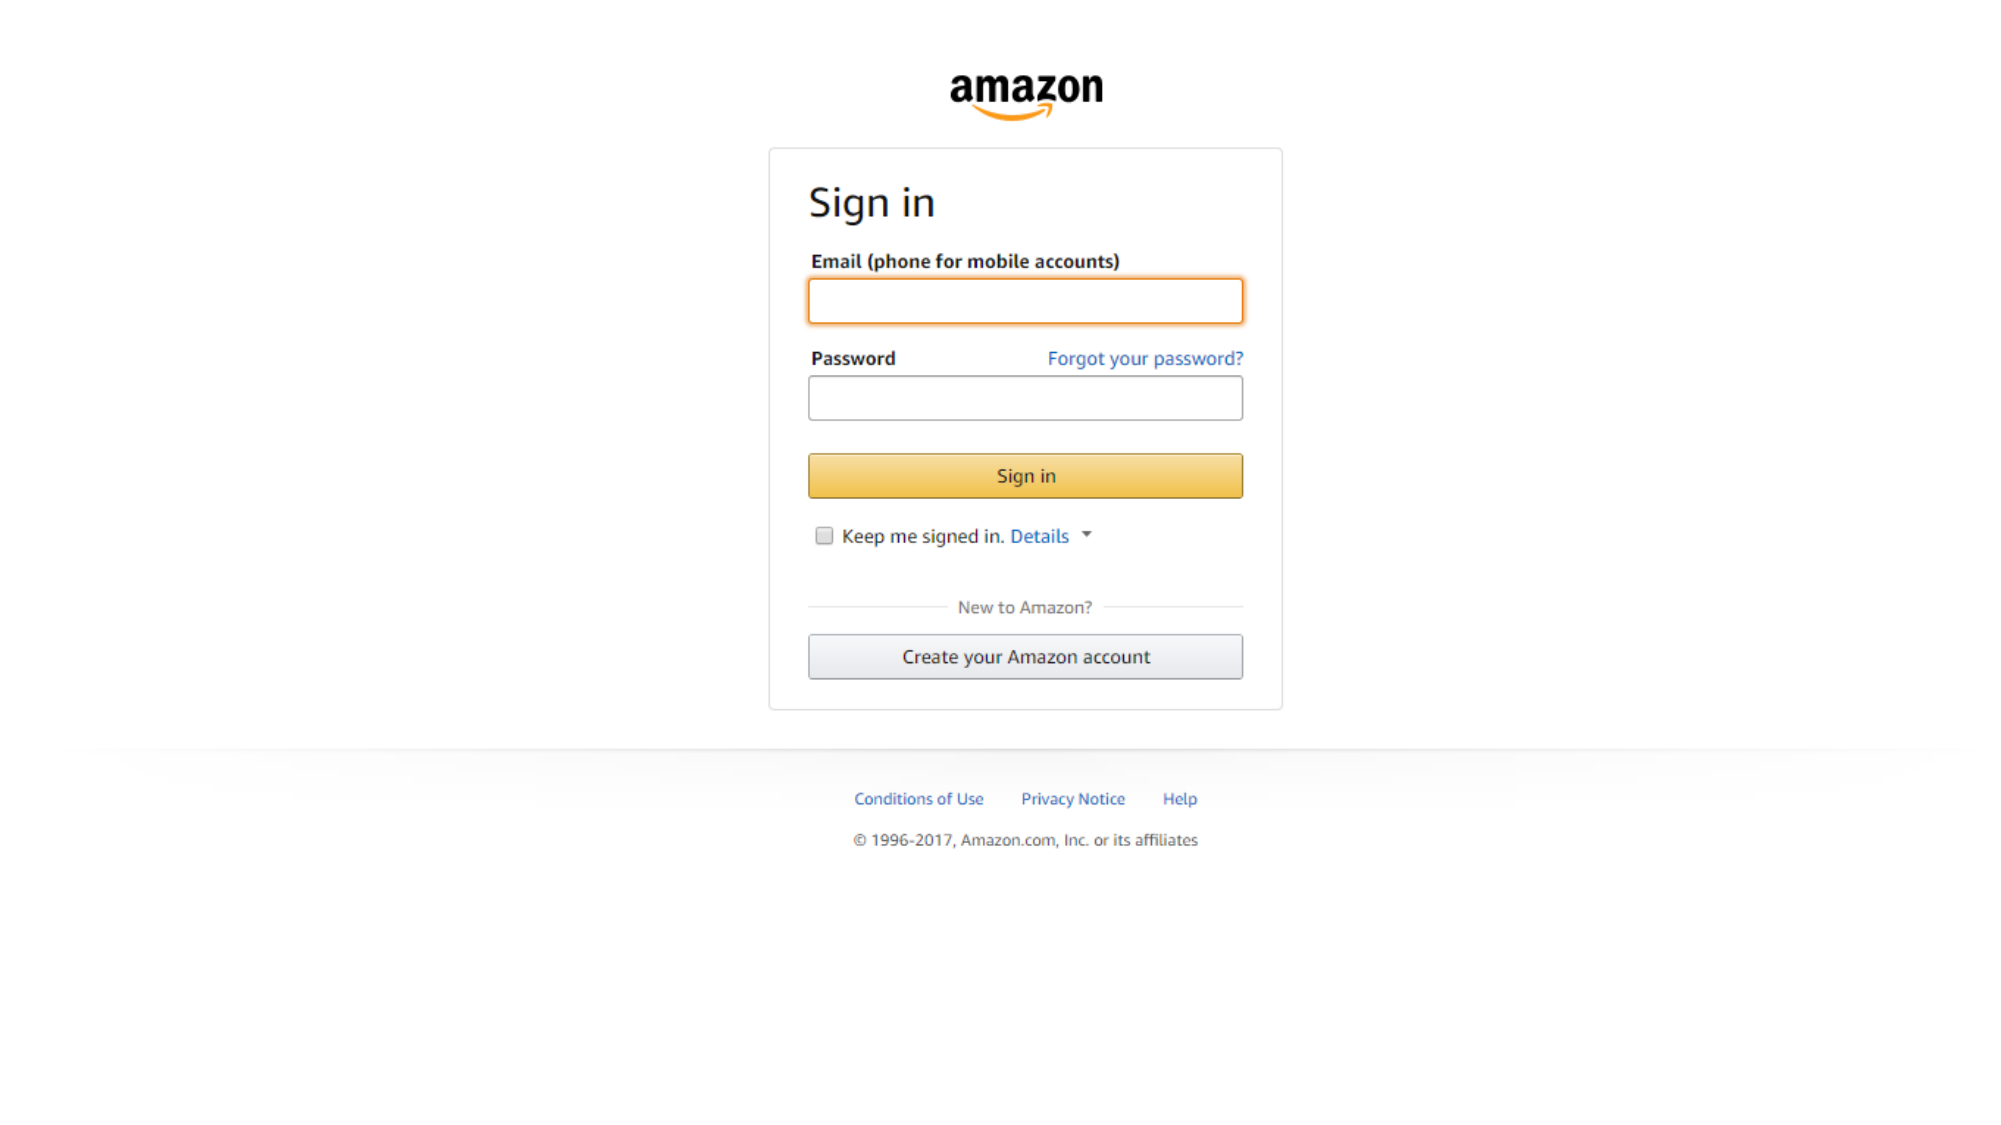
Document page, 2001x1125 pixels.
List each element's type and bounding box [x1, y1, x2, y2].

picture [23, 60, 1976, 1012]
